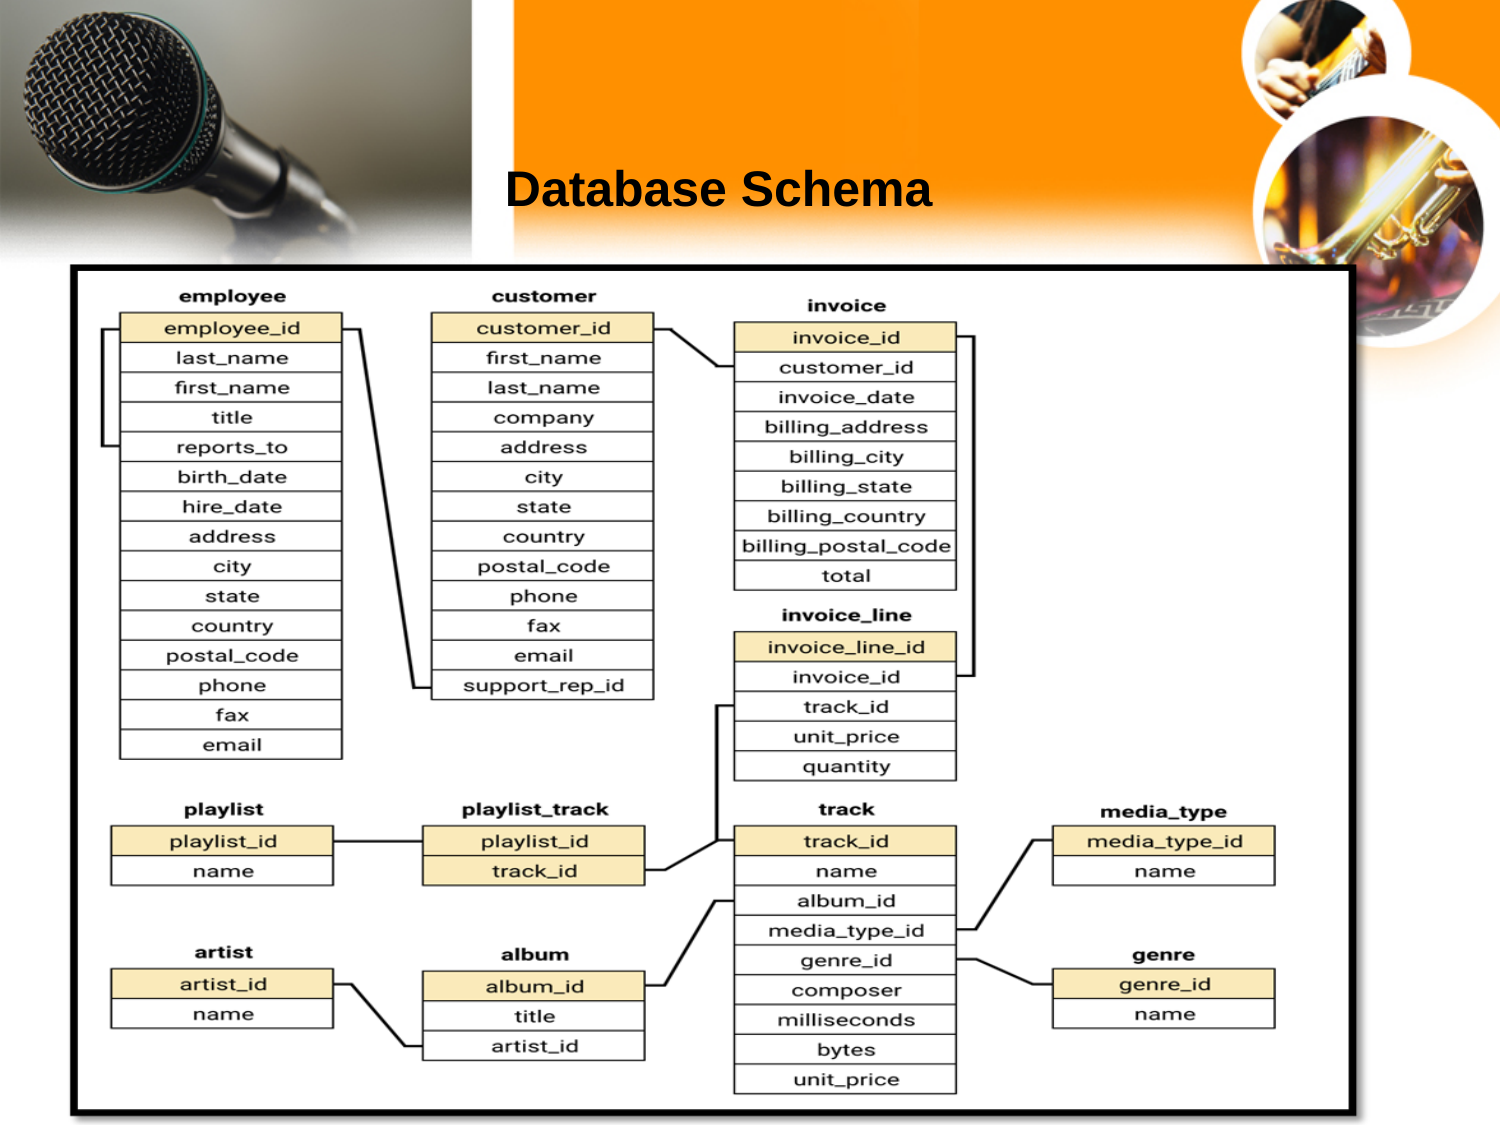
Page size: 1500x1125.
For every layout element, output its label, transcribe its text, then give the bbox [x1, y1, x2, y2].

picture [0, 0, 1500, 1125]
text_box Database Schema [343, 148, 1094, 224]
text_box [64, 259, 1373, 1125]
